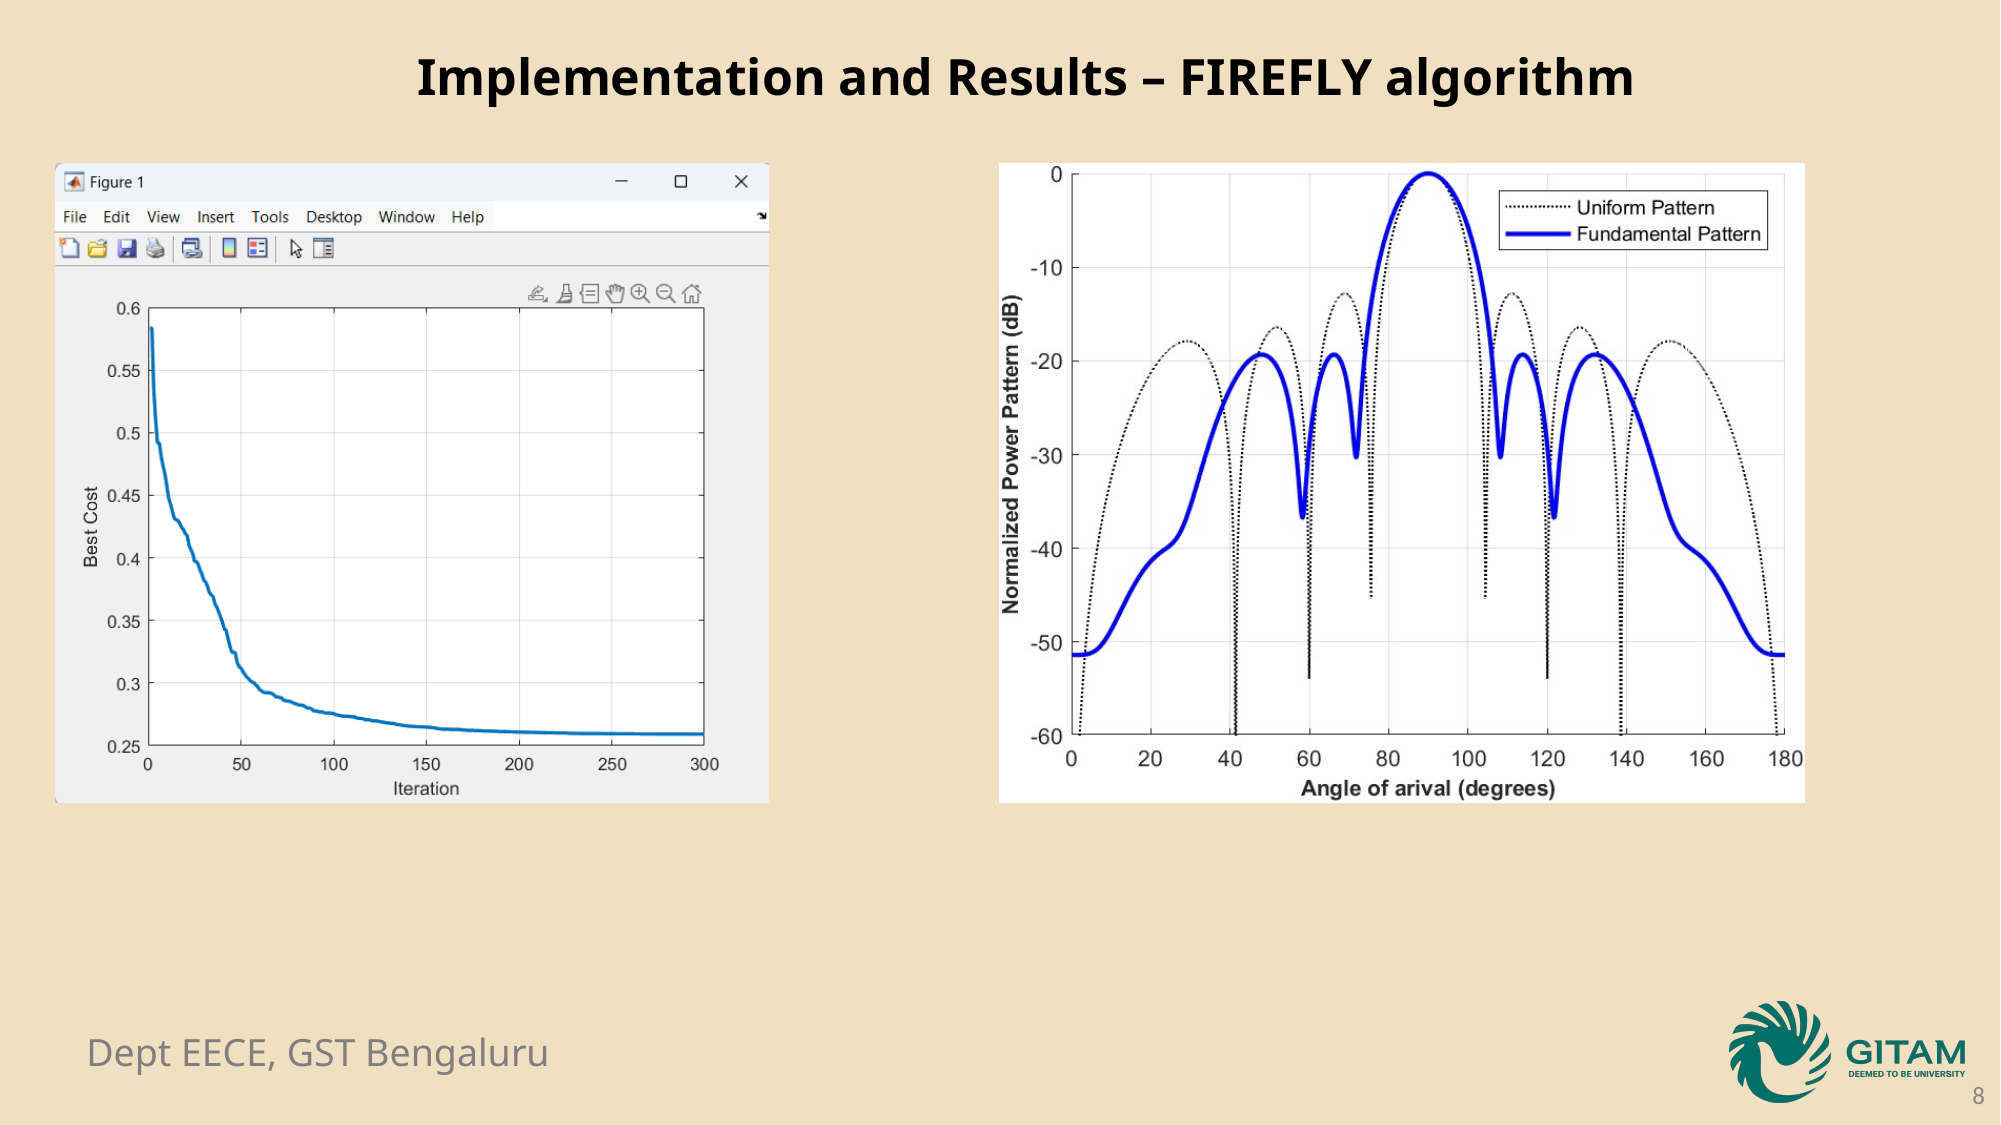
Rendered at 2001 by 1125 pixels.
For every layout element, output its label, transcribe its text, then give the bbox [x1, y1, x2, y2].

slide_number 8 [1550, 1065, 2000, 1125]
text_box Implementation and Results – FIREFLY algorithm [163, 38, 1889, 119]
picture [55, 163, 769, 804]
picture [999, 163, 1805, 804]
picture [1729, 1001, 1965, 1065]
